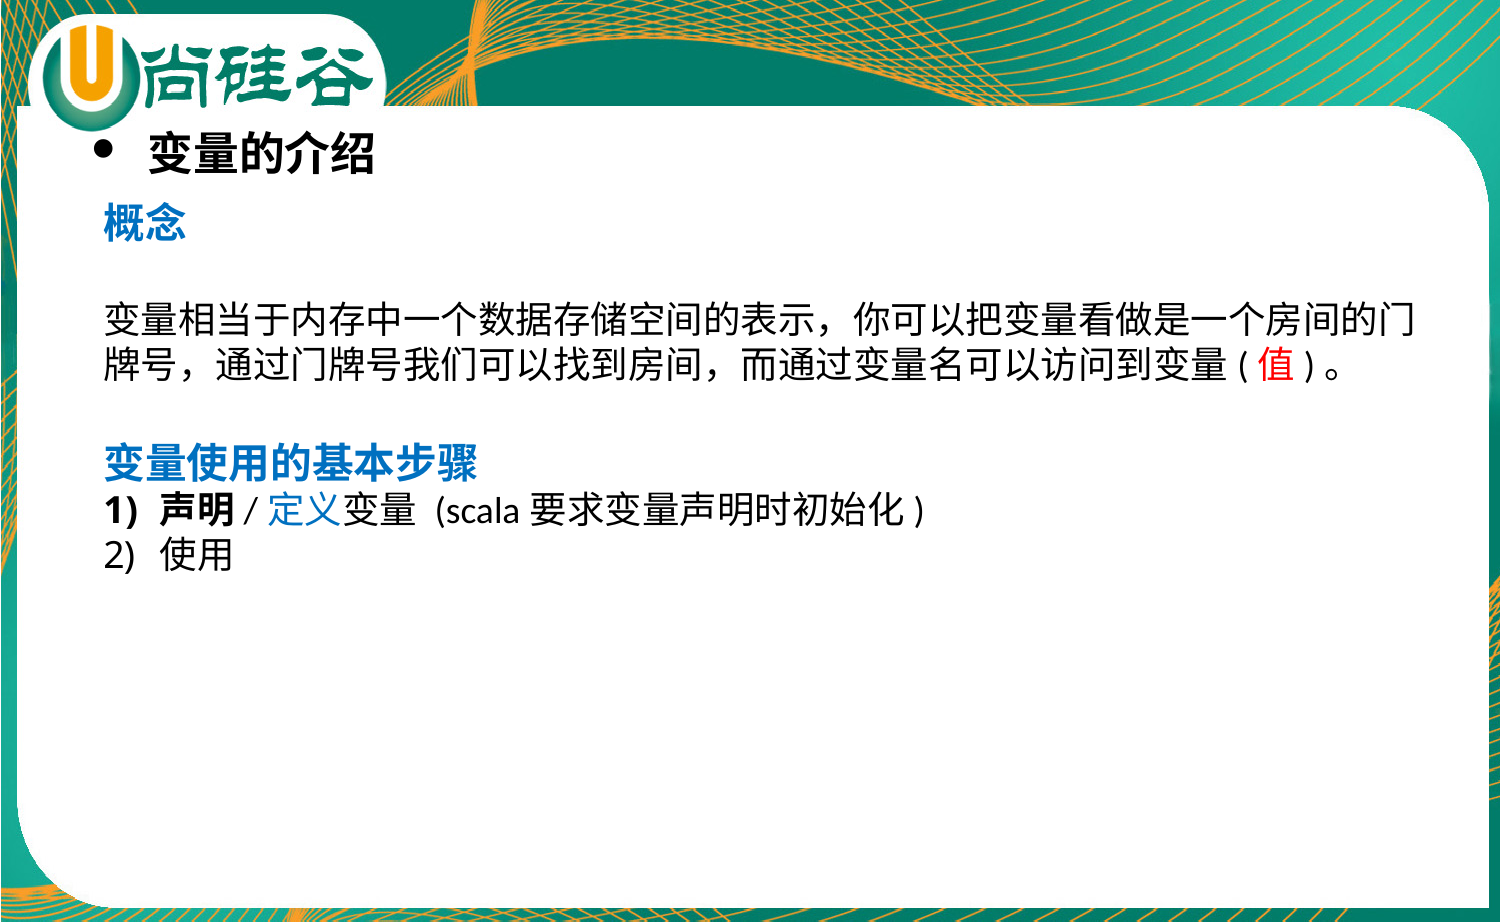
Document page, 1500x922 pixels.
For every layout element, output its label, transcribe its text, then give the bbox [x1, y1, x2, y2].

text_box 变量的介绍 [76, 123, 1270, 188]
text_box 概念 变量相当于内存中一个数据存储空间的表示，你可以把变量看做是一个房间的门 牌号，通过门牌号我们可以找到房间，而通过变量名可以访问到变量(值)。 变量使用的基本步骤 声明/定义变量 (scala要求变量声明时初始化) 使用 [88, 188, 1471, 824]
picture [0, 0, 1500, 922]
